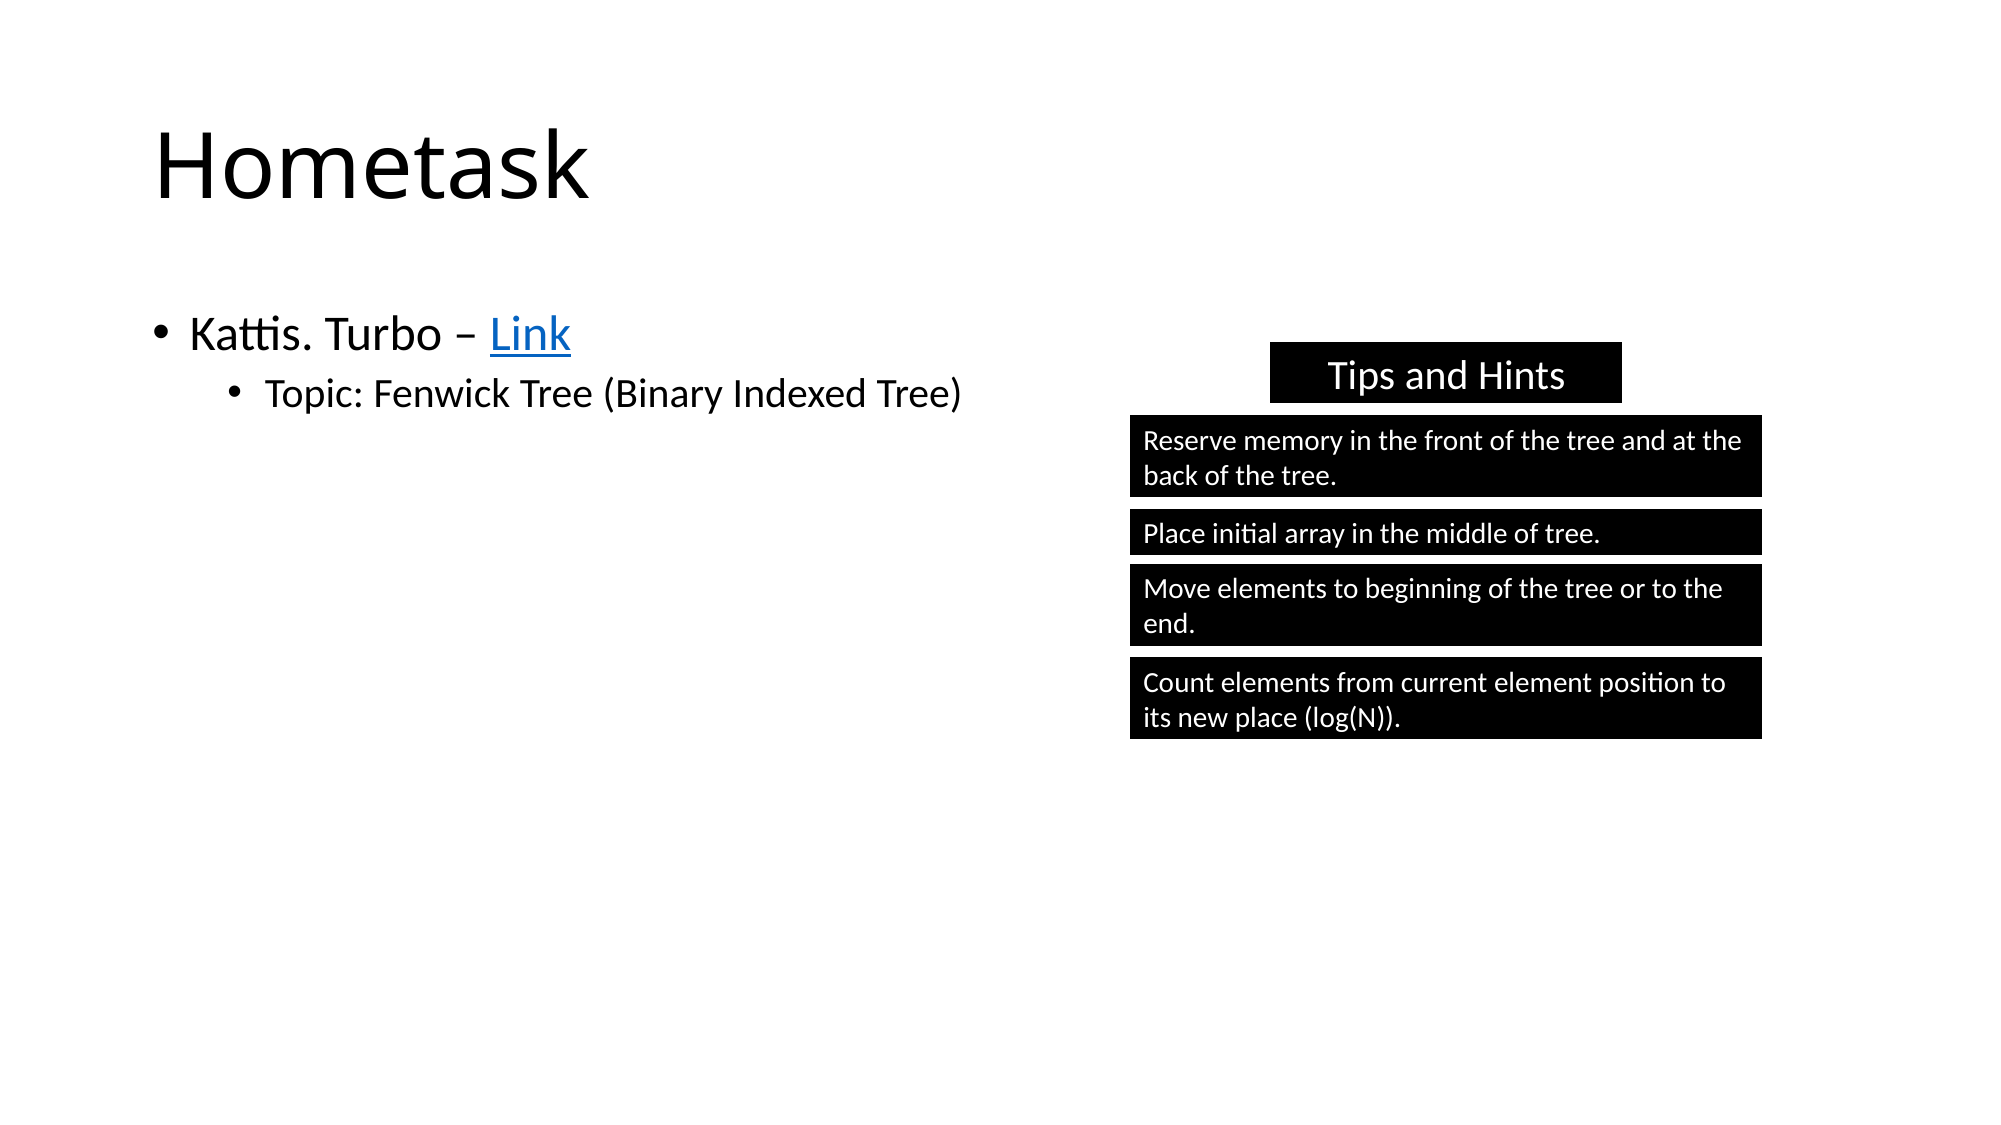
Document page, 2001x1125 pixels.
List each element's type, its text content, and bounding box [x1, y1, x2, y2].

text_box Place initial array in the middle of tree. [1127, 505, 1766, 558]
text_box Move elements to beginning of the tree or to the end. [1127, 561, 1766, 649]
text_box Reserve memory in the front of the tree and at the back of the tree. [1127, 412, 1766, 500]
text_box Tips and Hints [1267, 339, 1626, 407]
text_box Count elements from current element position to its new place (log(N)). [1127, 654, 1766, 742]
title Hometask [137, 59, 1863, 278]
list Kattis. Turbo – Link Topic: Fenwick Tree (Binary Indexed Tree) [137, 299, 1164, 1014]
